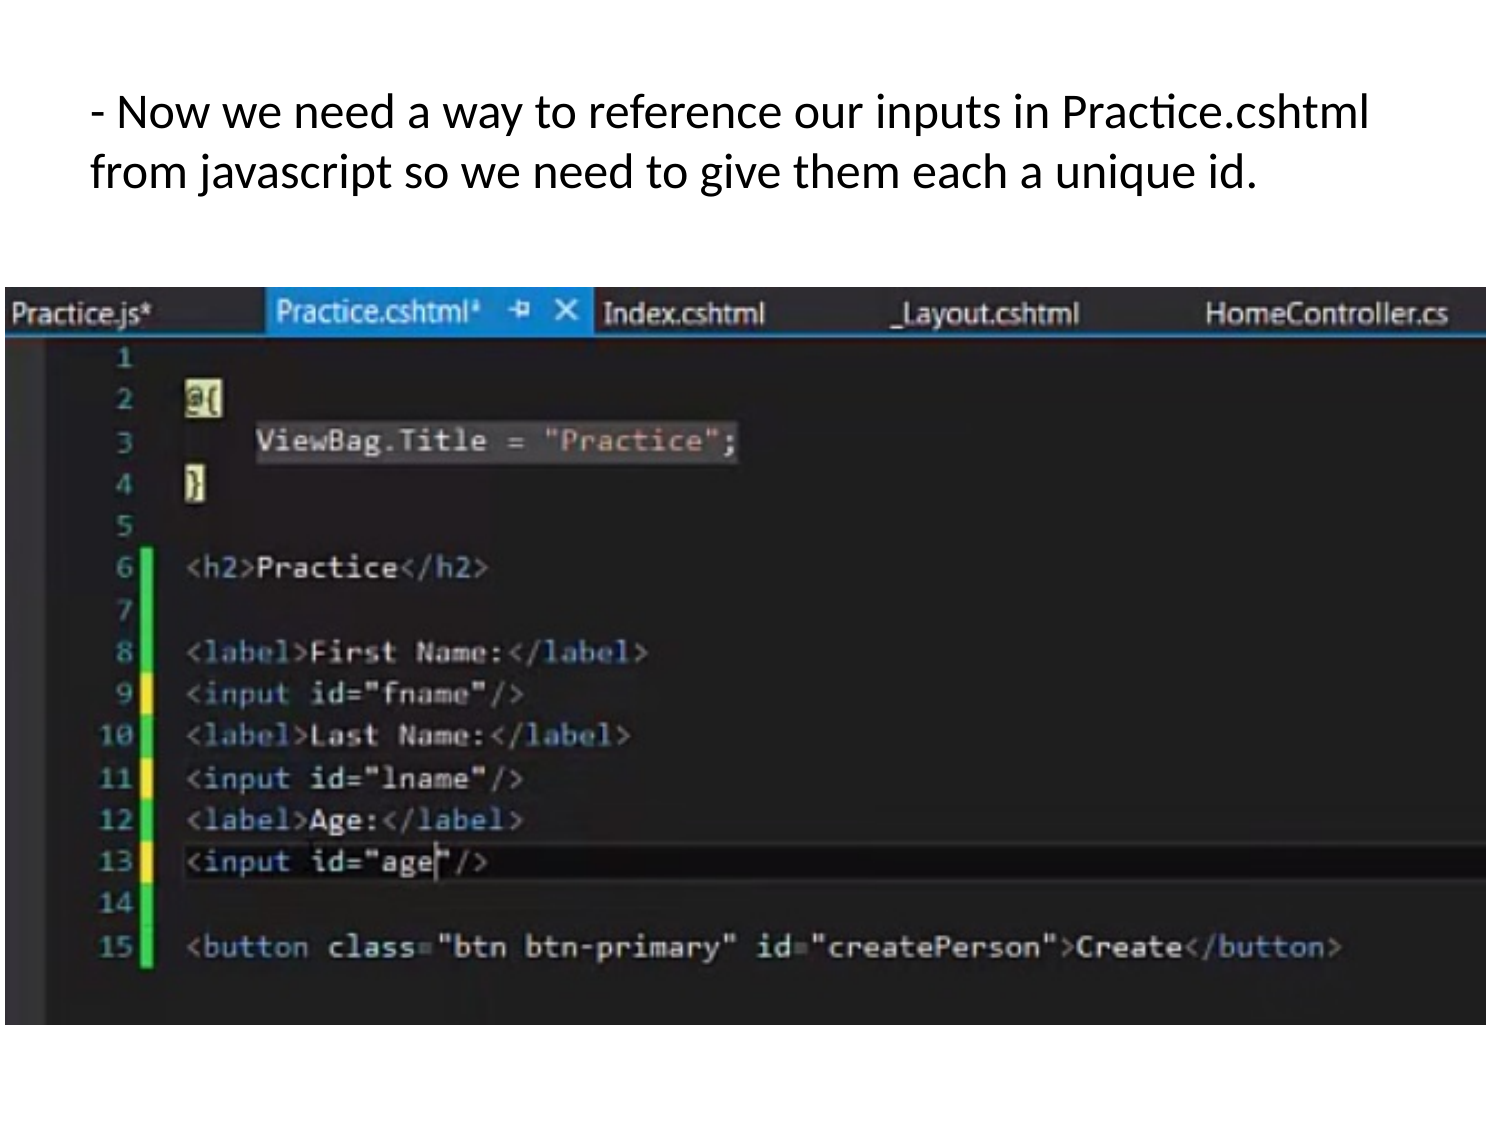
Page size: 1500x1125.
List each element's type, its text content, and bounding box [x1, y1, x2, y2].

title - Now we need a way to reference our inputs in Practice.cshtml from javascript so we need to give them each a unique id. [75, 45, 1425, 233]
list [5, 287, 1486, 1026]
